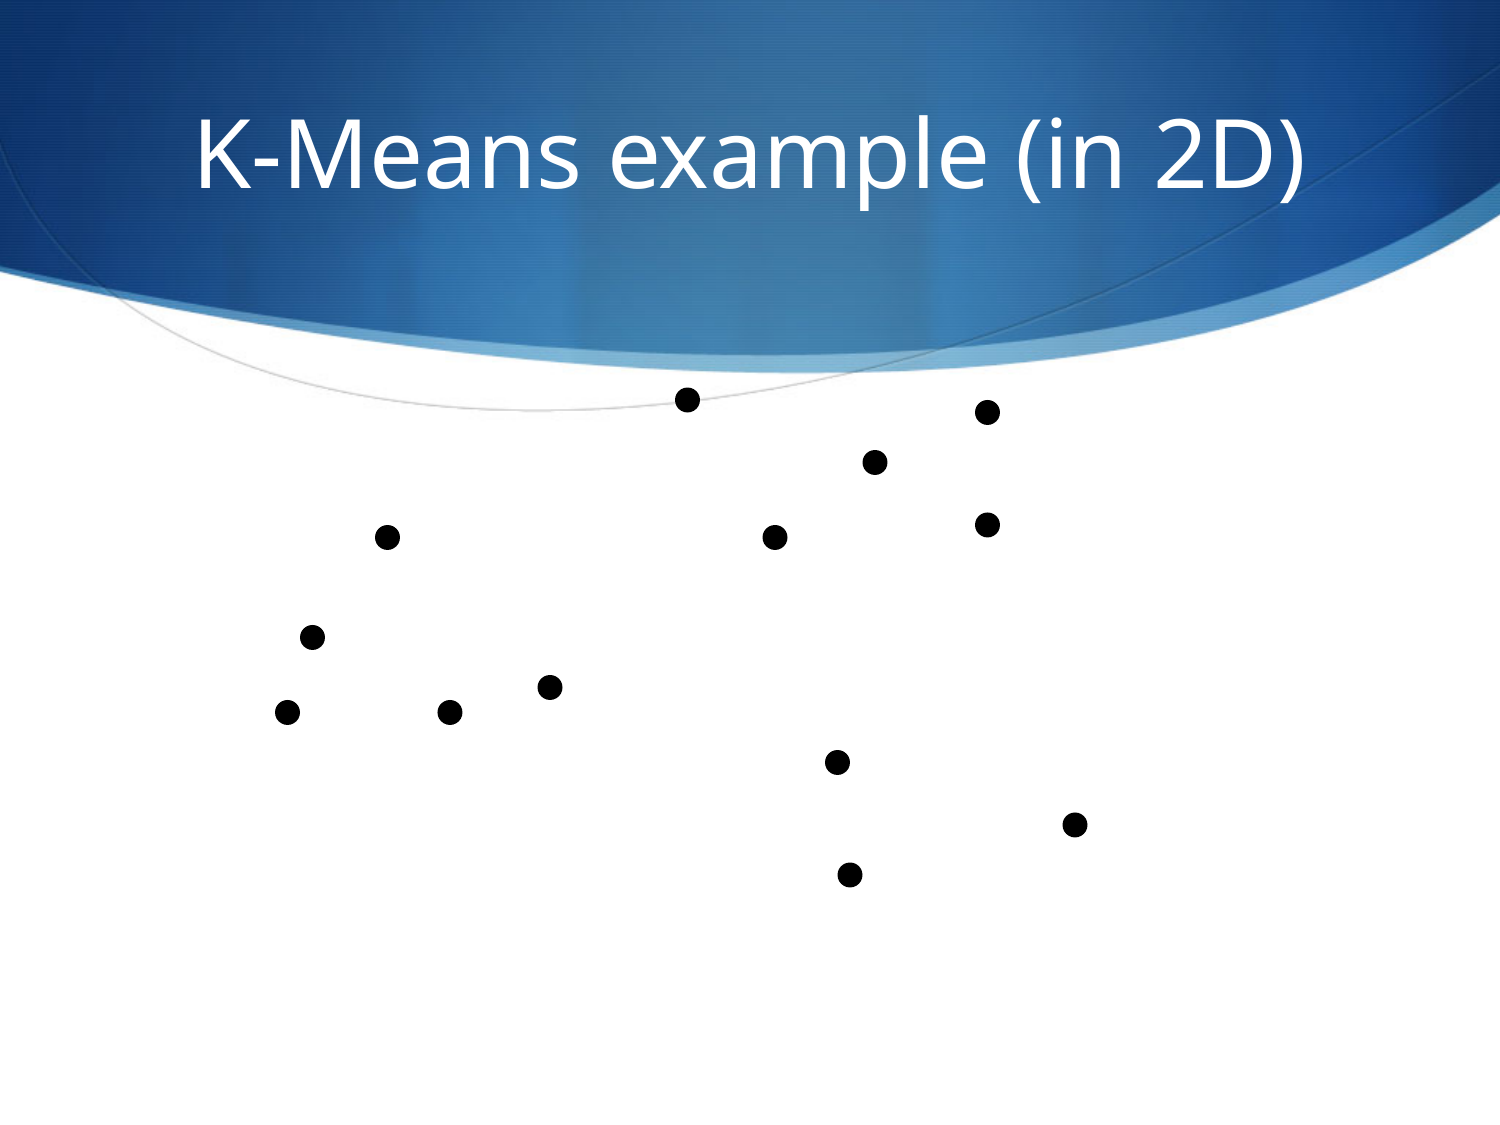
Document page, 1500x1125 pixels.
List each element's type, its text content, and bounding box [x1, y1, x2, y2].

text_box [862, 450, 888, 475]
text_box [437, 699, 463, 725]
picture [0, 0, 1500, 1125]
text_box [537, 675, 563, 700]
text_box [975, 512, 1000, 538]
text_box [1062, 812, 1088, 838]
text_box [825, 750, 850, 775]
text_box [675, 387, 700, 413]
text_box [975, 399, 1000, 425]
text_box [300, 624, 325, 650]
text_box [275, 699, 301, 725]
text_box [762, 525, 788, 550]
text_box [837, 862, 863, 888]
text_box [375, 525, 400, 550]
title K-Means example (in 2D) [75, 56, 1425, 245]
